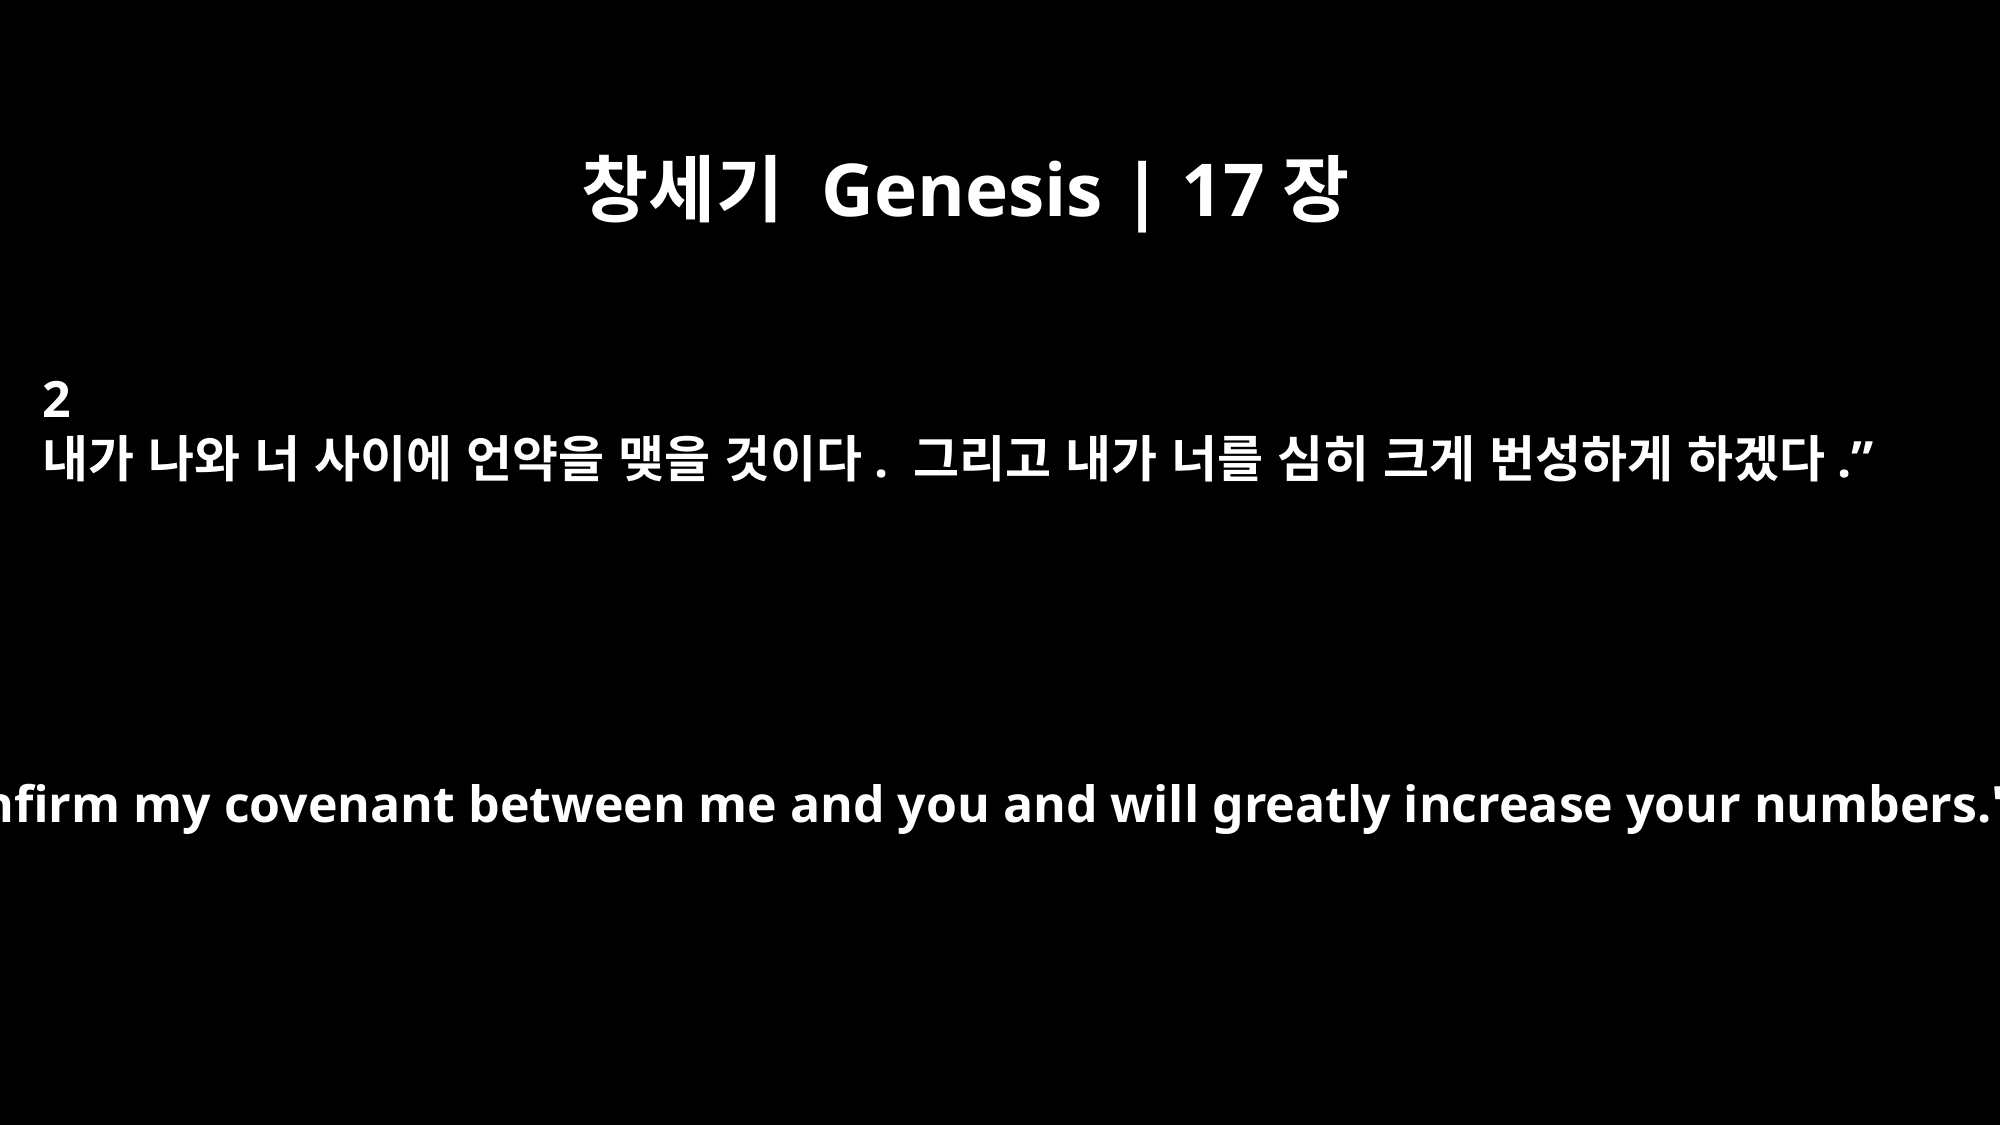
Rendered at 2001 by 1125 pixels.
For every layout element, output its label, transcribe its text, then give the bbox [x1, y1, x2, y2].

text_box 2 내가 나와 너 사이에 언약을 맺을 것이다. 그리고 내가 너를 심히 크게 번성하게 하겠다.” [27, 359, 1889, 495]
text_box I will confirm my covenant between me and you and will greatly increase your numbers." [0, 764, 2000, 840]
text_box 창세기 Genesis | 17장 [566, 136, 1365, 239]
